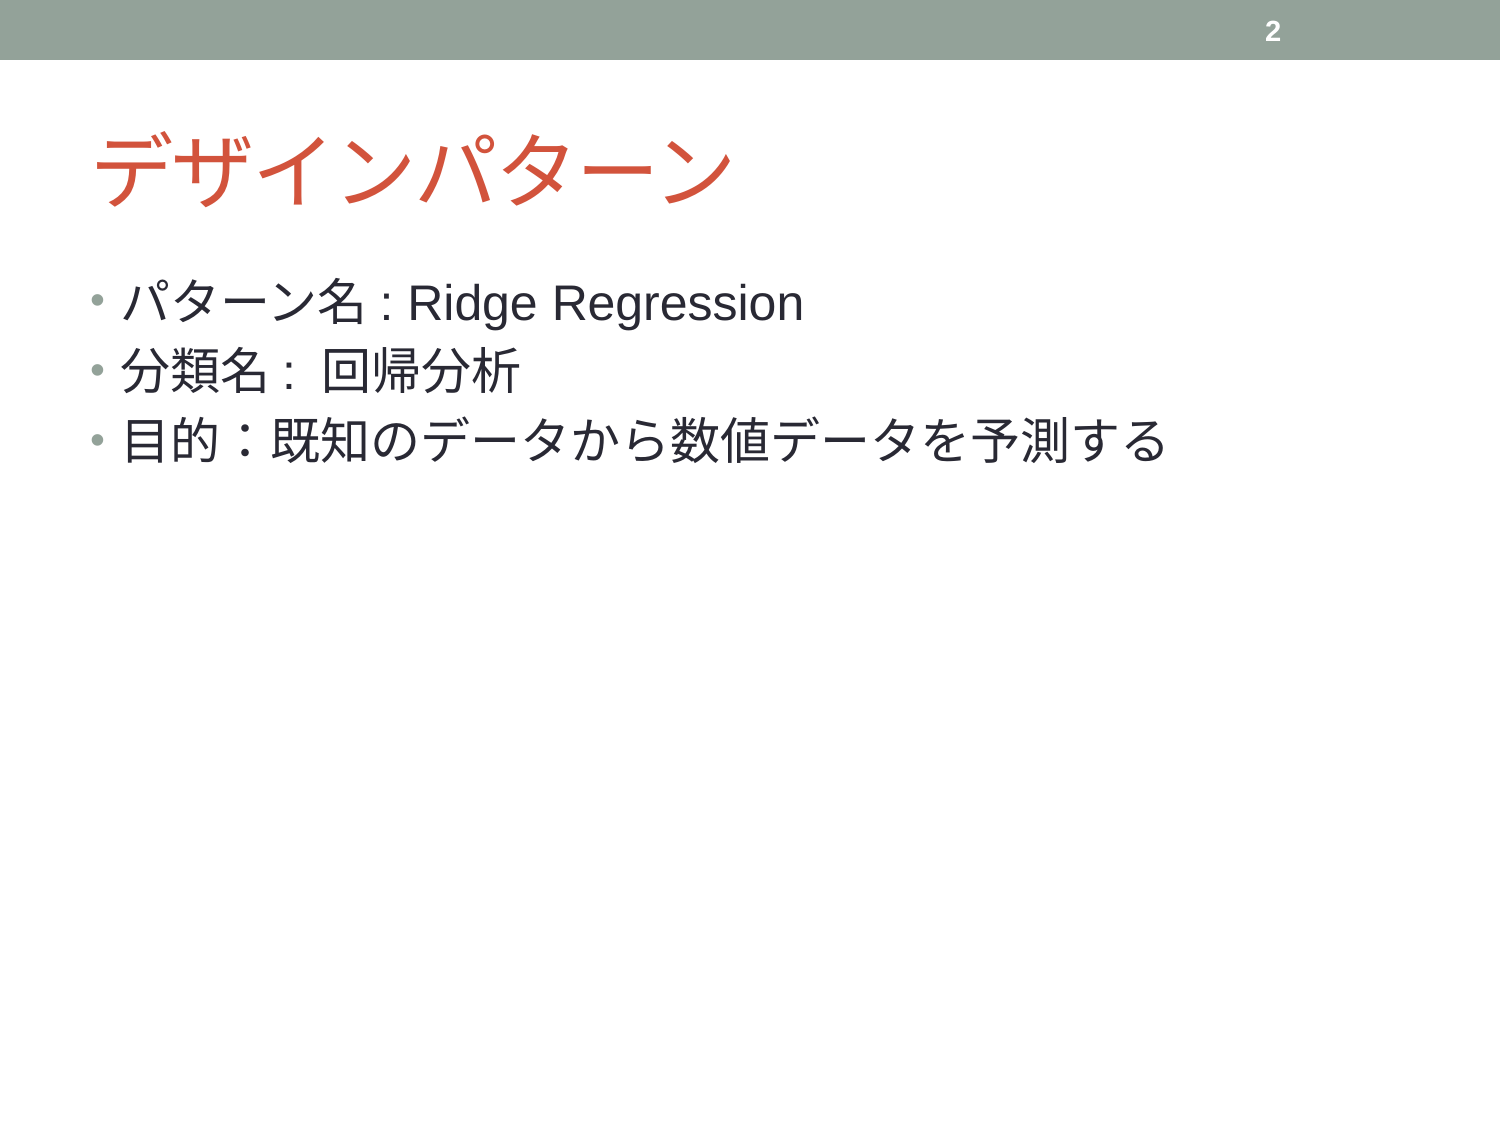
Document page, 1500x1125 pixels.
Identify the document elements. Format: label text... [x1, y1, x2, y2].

title デザインパターン [75, 87, 1425, 250]
list パターン名: Ridge Regression 分類名: 回帰分析 目的：既知のデータから数値データを予測する [75, 262, 1425, 1063]
slide_number 2 [1250, 3, 1425, 57]
